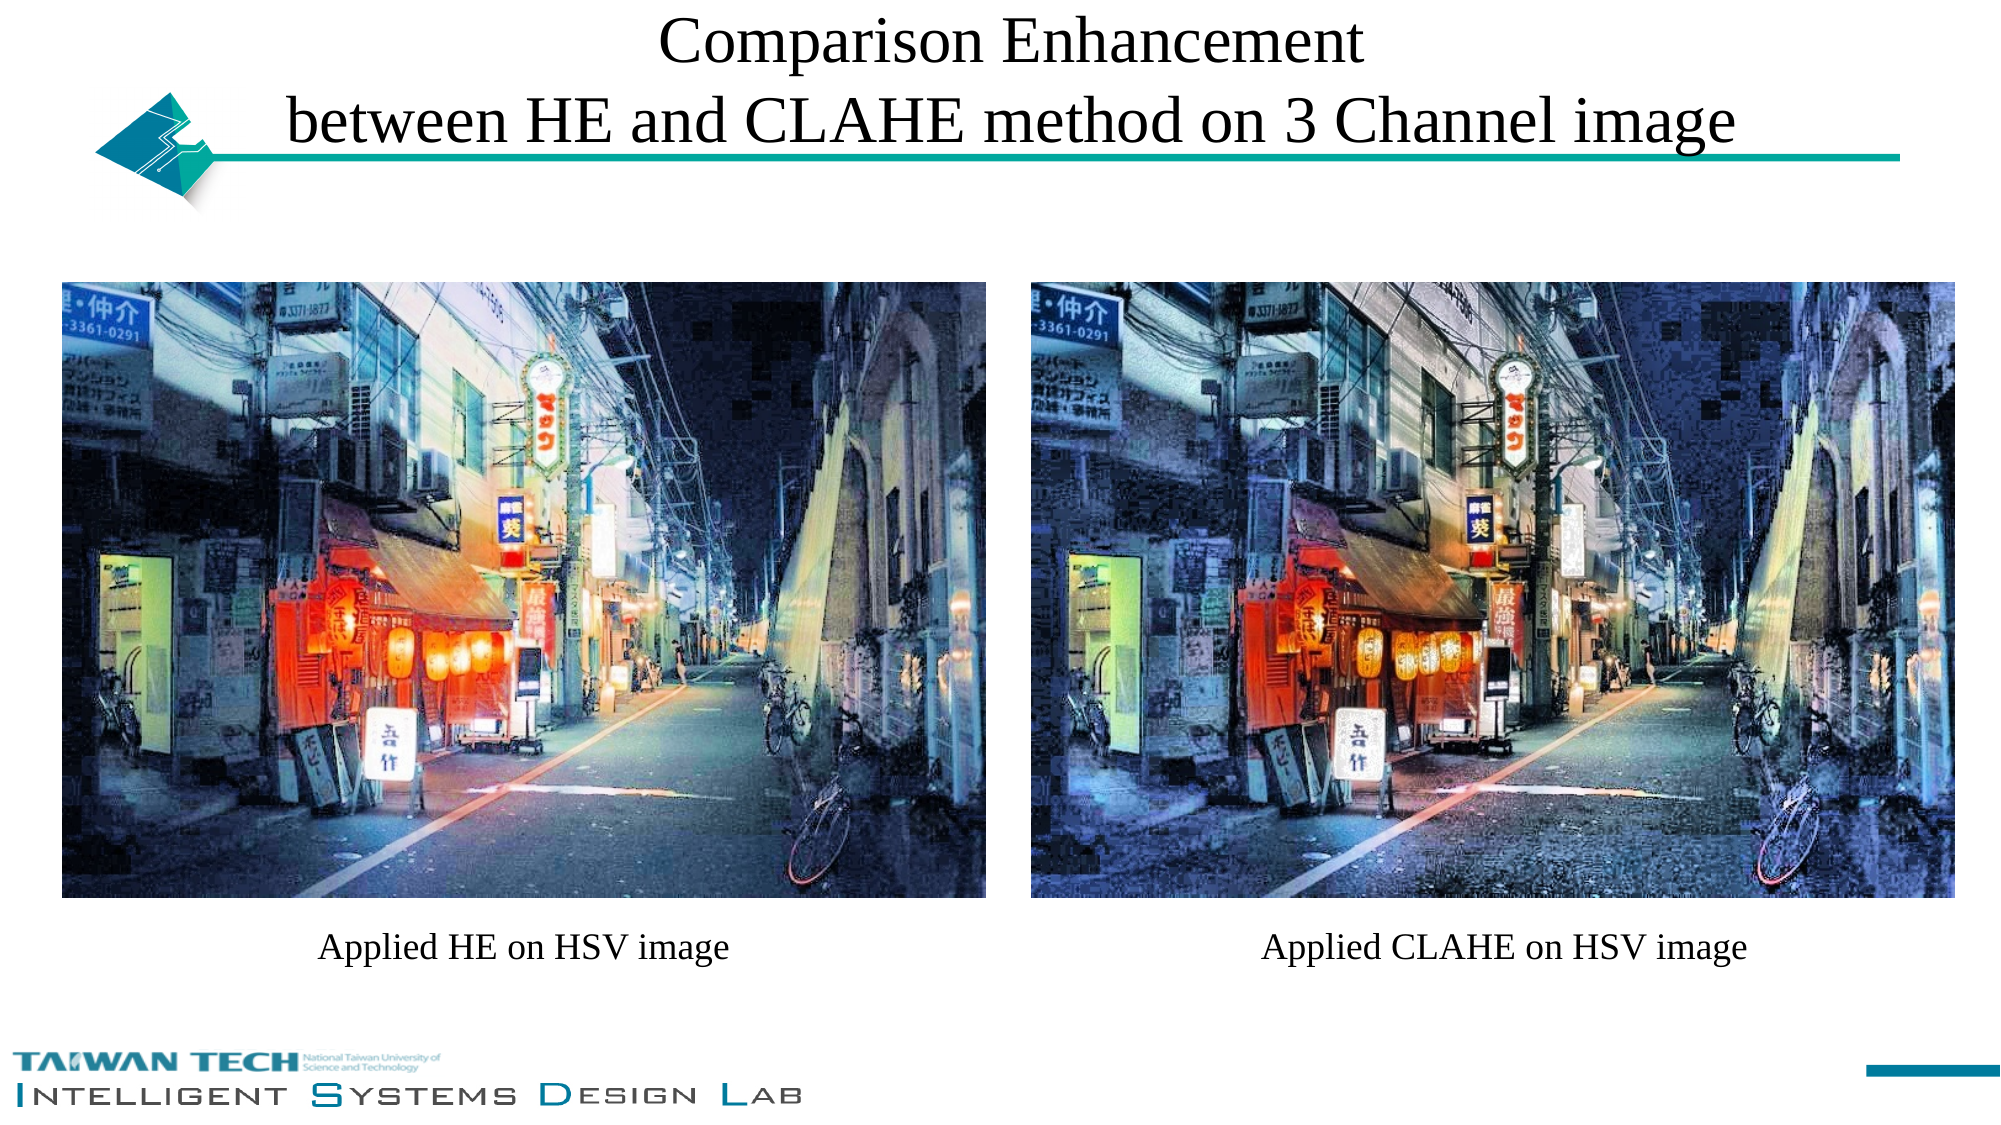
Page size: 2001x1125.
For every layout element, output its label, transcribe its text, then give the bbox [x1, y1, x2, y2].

title Comparison Enhancement between HE and CLAHE method on 3 Channel image [256, 22, 1769, 130]
picture [89, 87, 246, 222]
text_box Applied CLAHE on HSV image [1246, 914, 1764, 974]
picture [61, 282, 987, 898]
text_box Applied HE on HSV image [302, 914, 746, 974]
picture [9, 1046, 445, 1078]
picture [1030, 282, 1956, 898]
picture [9, 1081, 524, 1110]
picture [533, 1075, 820, 1112]
